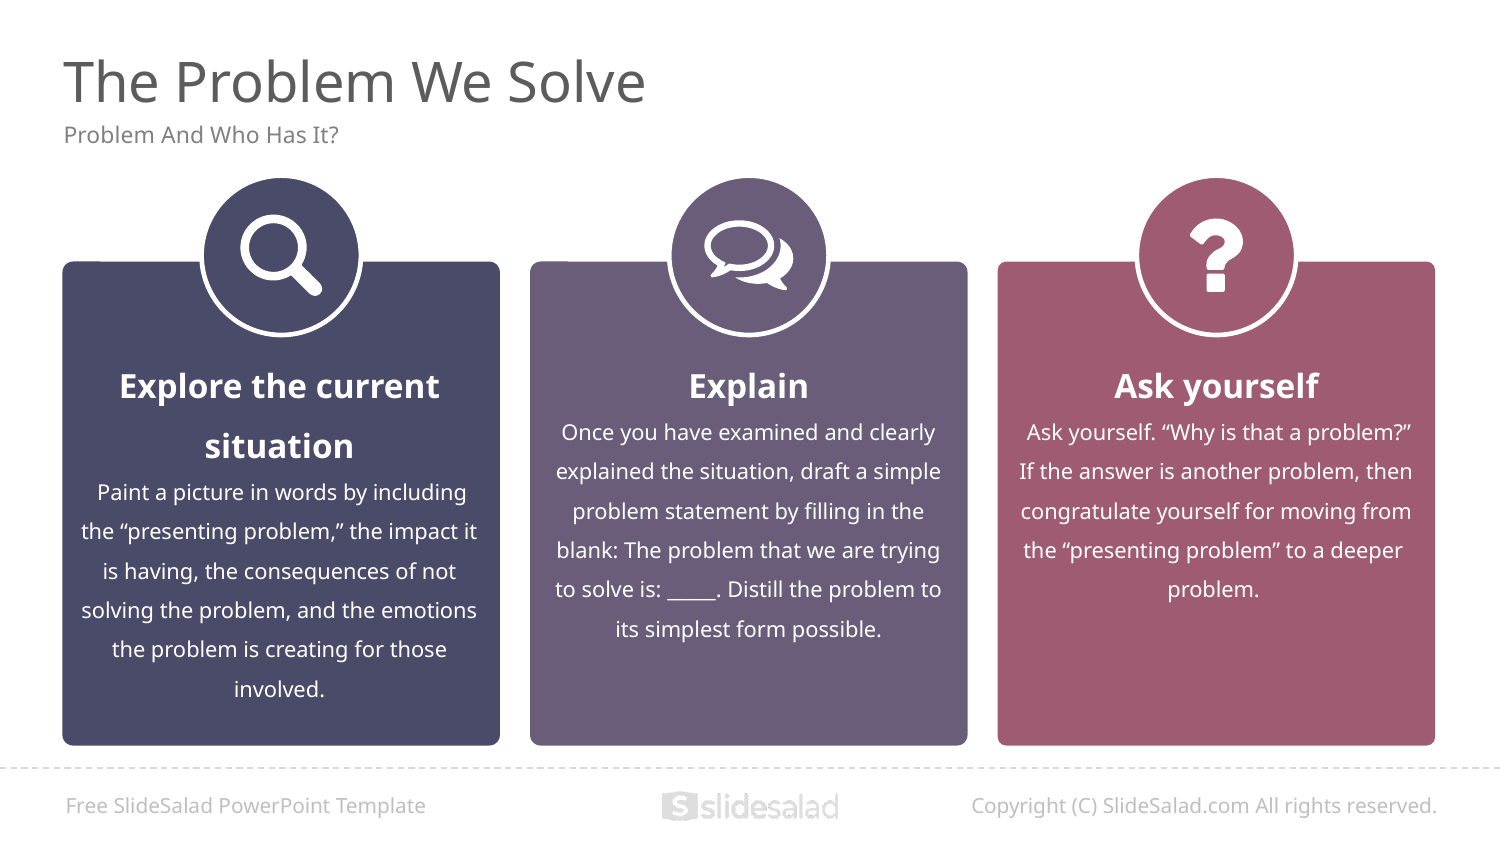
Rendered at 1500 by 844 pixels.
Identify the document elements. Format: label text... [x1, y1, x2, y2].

text_box [240, 214, 323, 296]
text_box [62, 261, 500, 746]
text_box Explore the current situation Paint a picture in words by including the “presenting problem,” the impact it is having, the consequences of not solving the problem, and the emotions the problem is creating for those involved. [74, 345, 485, 702]
text_box [669, 175, 829, 336]
list Problem And Who Has It? [63, 119, 1437, 149]
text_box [1189, 218, 1244, 293]
text_box [1136, 175, 1297, 336]
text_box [704, 220, 794, 291]
title The Problem We Solve [63, 46, 1437, 114]
text_box Ask yourself Ask yourself. “Why is that a problem?” If the answer is another problem, then congratulate yourself for moving from the “presenting problem” to a deeper problem. [1011, 345, 1422, 603]
picture [662, 791, 838, 823]
text_box [997, 261, 1436, 746]
text_box [201, 175, 361, 336]
text_box [530, 261, 968, 746]
text_box Explain Once you have examined and clearly explained the situation, draft a simple problem statement by filling in the blank: The problem that we are trying to solve is: _____. Distill the problem to its simplest form possible. [544, 345, 954, 642]
